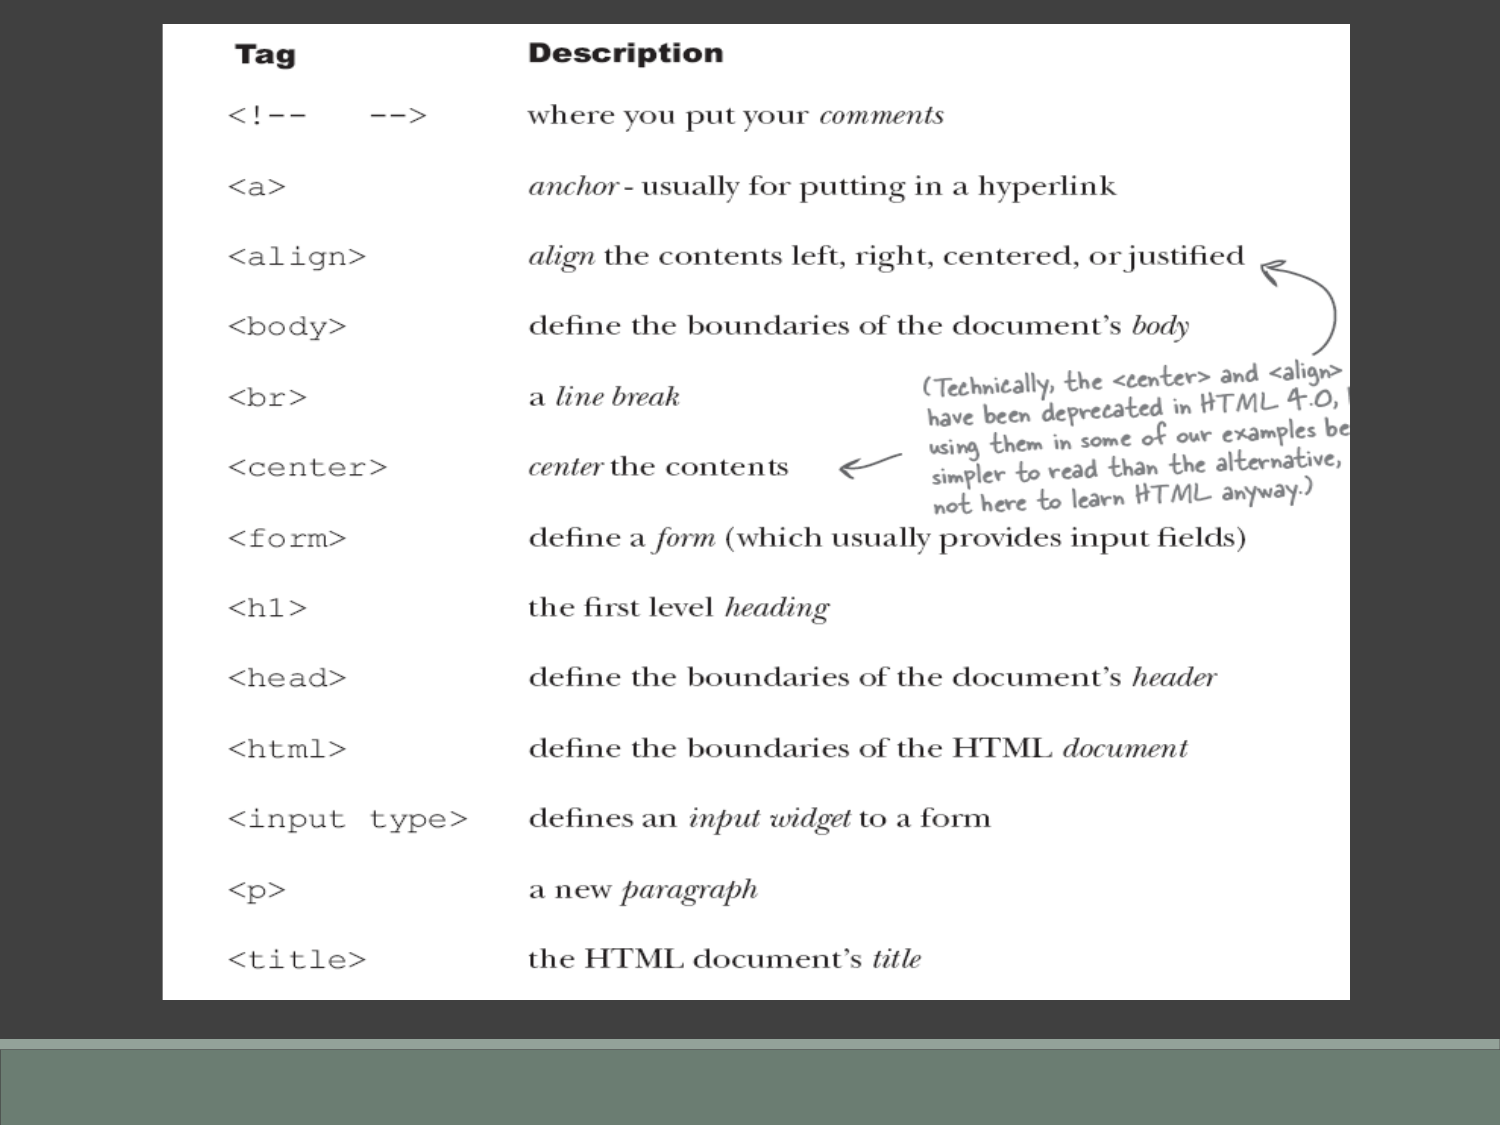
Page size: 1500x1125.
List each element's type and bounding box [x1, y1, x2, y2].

picture [162, 24, 1351, 1001]
